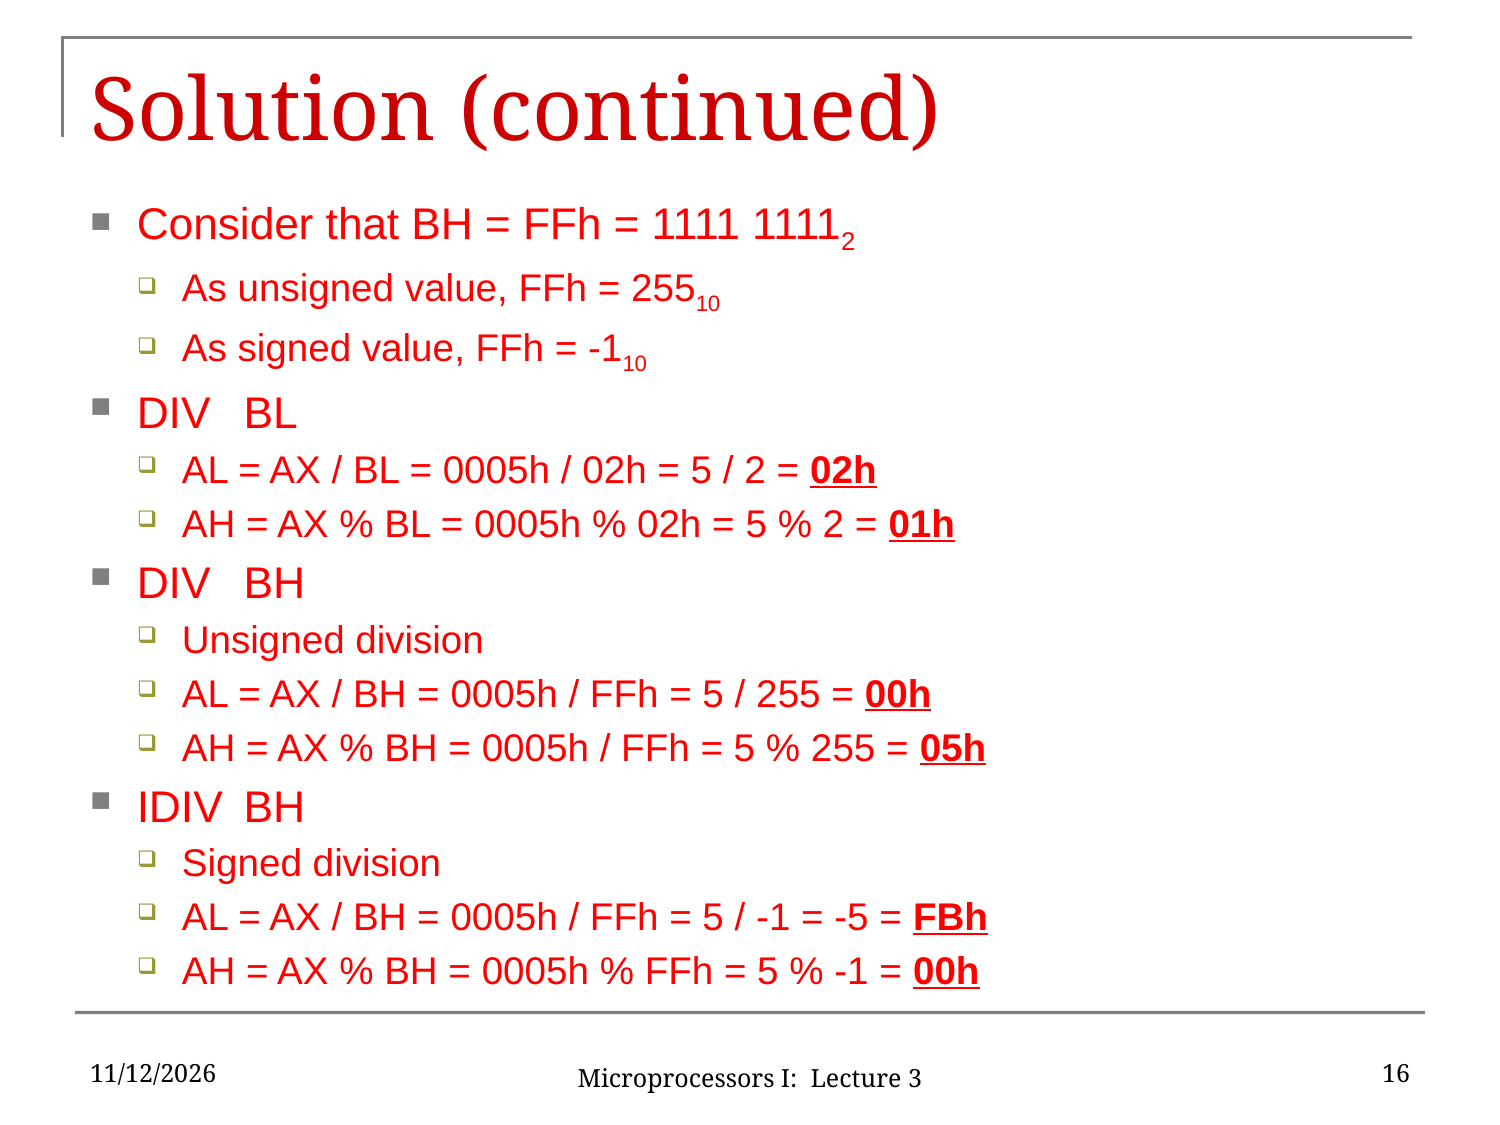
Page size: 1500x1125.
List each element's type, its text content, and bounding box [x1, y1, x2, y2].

title Solution (continued) [75, 45, 1425, 163]
footer Microprocessors I: Lecture 3 [512, 1024, 988, 1101]
list Consider that BH = FFh = 1111 11112 As unsigned value, FFh = 25510 As signed value, FFh = -110 DIV BL AL = AX / BL = 0005h / 02h = 5 / 2 = 02h AH = AX % BL = 0005h % 02h = 5 % 2 = 01h DIV BH Unsigned division AL = AX / BH = 0005h / FFh = 5 / 255 = 00h AH = AX % BH = 0005h / FFh = 5 % 255 = 05h IDIV BH Signed division AL = AX / BH = 0005h / FFh = 5 / -1 = -5 = FBh AH = AX % BH = 0005h % FFh = 5 % -1 = 00h [75, 187, 1425, 1006]
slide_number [74, 1023, 426, 1100]
slide_number 16 [1074, 1023, 1426, 1100]
